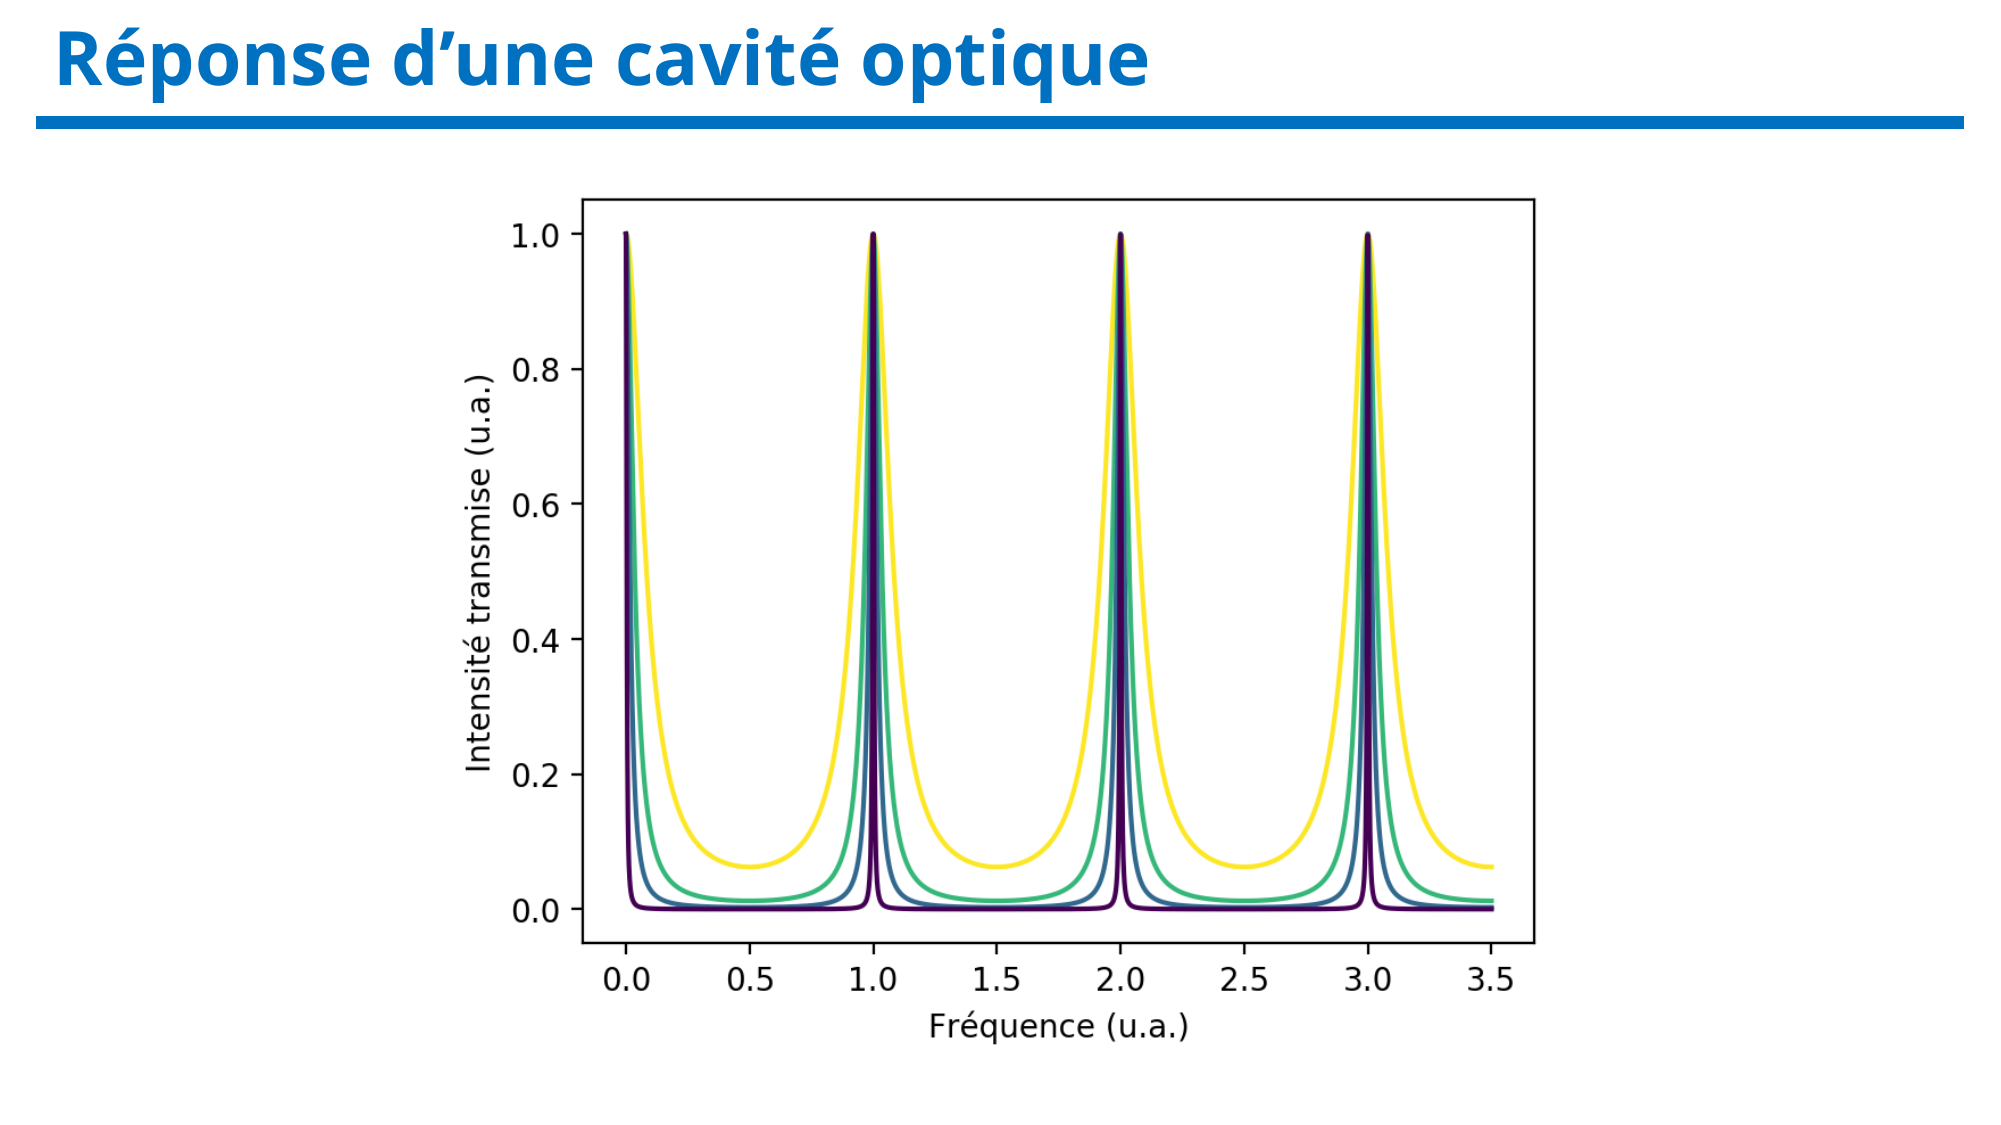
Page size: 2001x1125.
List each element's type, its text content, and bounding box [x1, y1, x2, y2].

picture [443, 178, 1557, 1066]
text_box Réponse d’une cavité optique [0, 0, 2000, 123]
